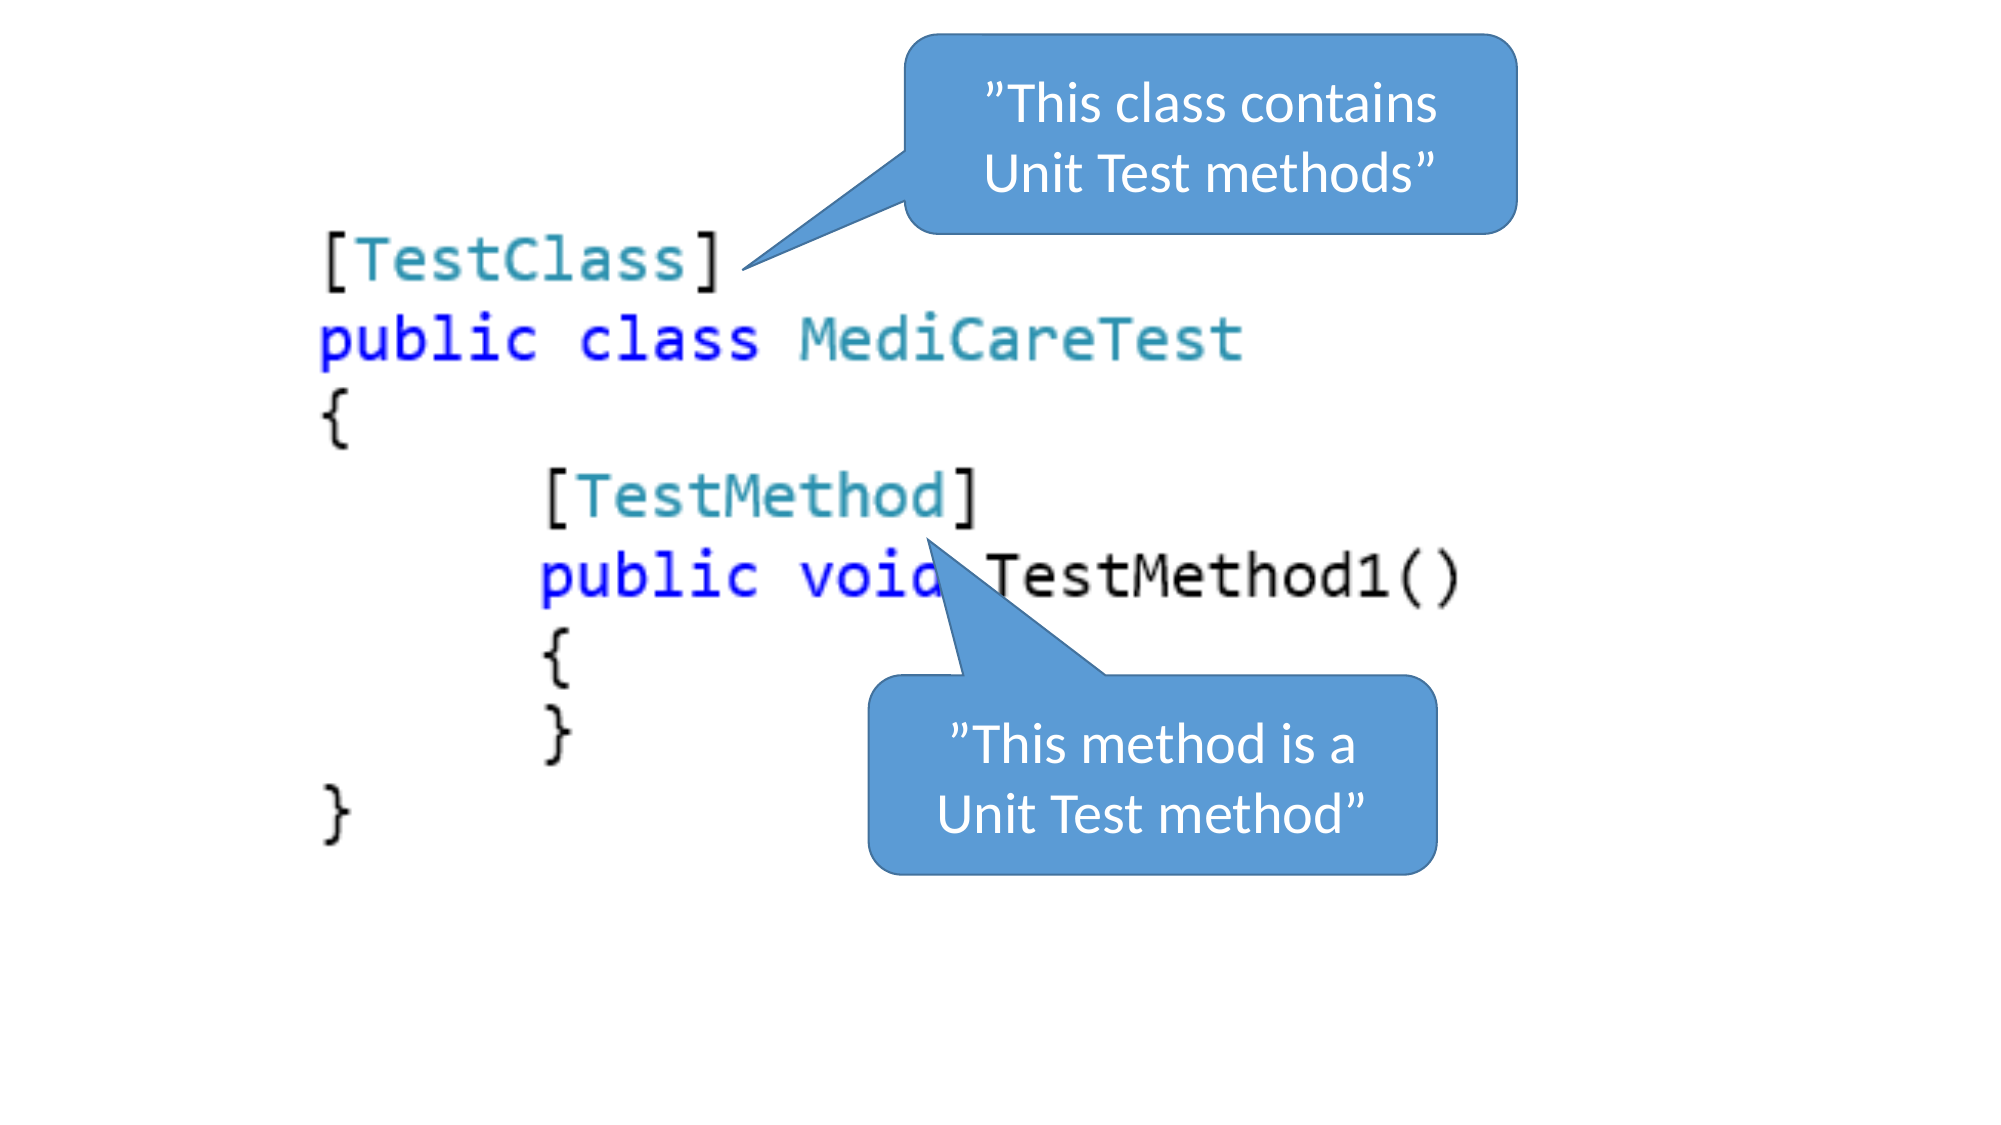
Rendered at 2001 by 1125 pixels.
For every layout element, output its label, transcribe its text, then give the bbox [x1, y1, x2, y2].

text_box ”This class contains Unit Test methods” [903, 33, 1518, 125]
picture [220, 125, 1703, 911]
